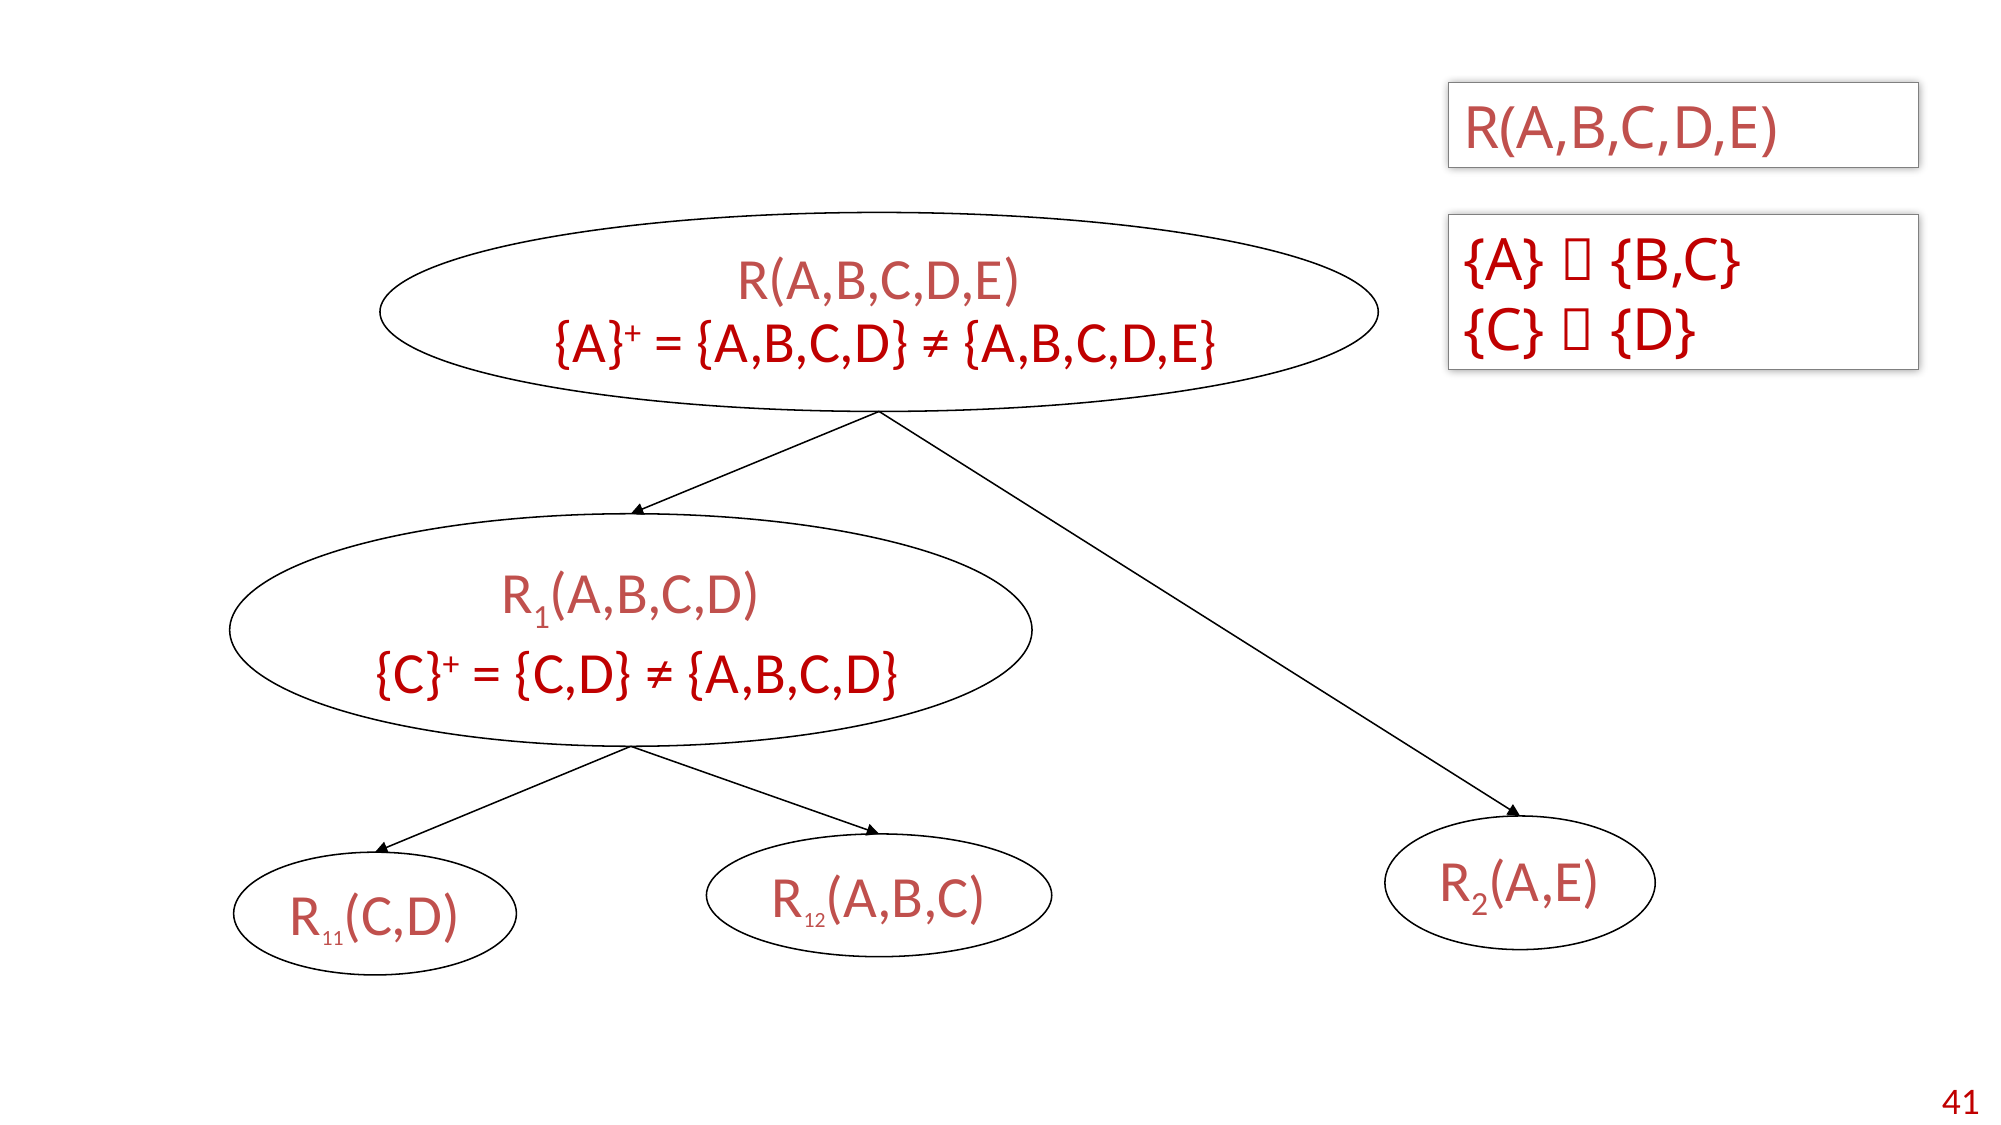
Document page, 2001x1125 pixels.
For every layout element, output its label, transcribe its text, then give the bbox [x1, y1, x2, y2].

text_box R12(A,B,C) [706, 833, 1052, 957]
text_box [630, 733, 880, 836]
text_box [630, 412, 877, 514]
text_box R1(A,B,C,D) {C}+ = {C,D} ≠ {A,B,C,D} [229, 513, 873, 732]
text_box R2(A,E) [1384, 816, 1656, 950]
slide_number 40 [1528, 1079, 1995, 1120]
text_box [878, 412, 1521, 817]
text_box R(A,B,C,D,E) [1448, 82, 1919, 168]
text_box {A}  {B,C} {C}  {D} [1448, 214, 1919, 370]
text_box R11(C,D) [233, 852, 517, 975]
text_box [374, 733, 632, 853]
text_box R(A,B,C,D,E) {A}+ = {A,B,C,D} ≠ {A,B,C,D,E} [379, 212, 1379, 411]
